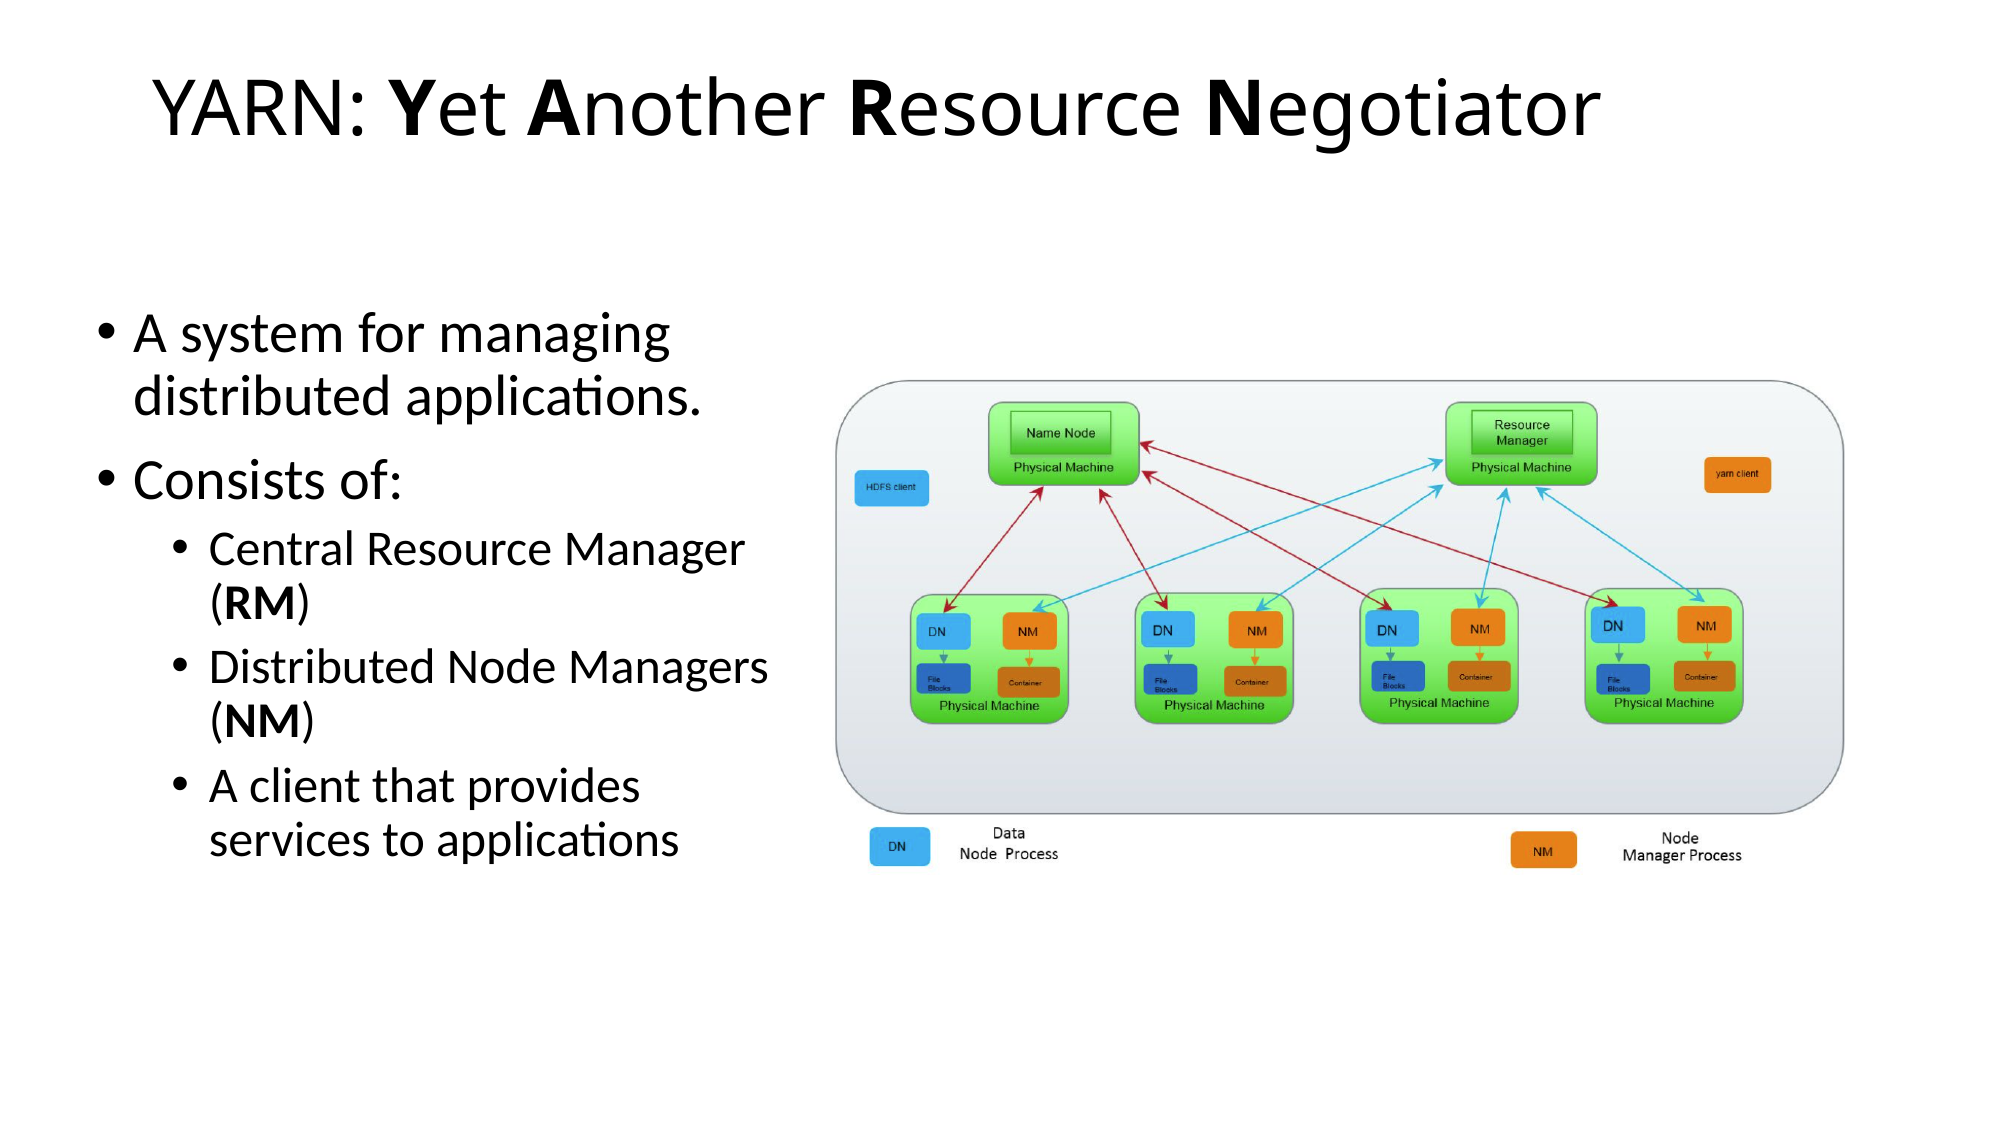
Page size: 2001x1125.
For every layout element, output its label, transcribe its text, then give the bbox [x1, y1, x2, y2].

title YARN: Yet Another Resource Negotiator [137, 59, 1863, 278]
list A system for managing distributed applications. Consists of: Central Resource Manager (RM) Distributed Node Managers (NM) A client that provides services to applications [81, 295, 809, 1052]
picture [822, 376, 1850, 877]
